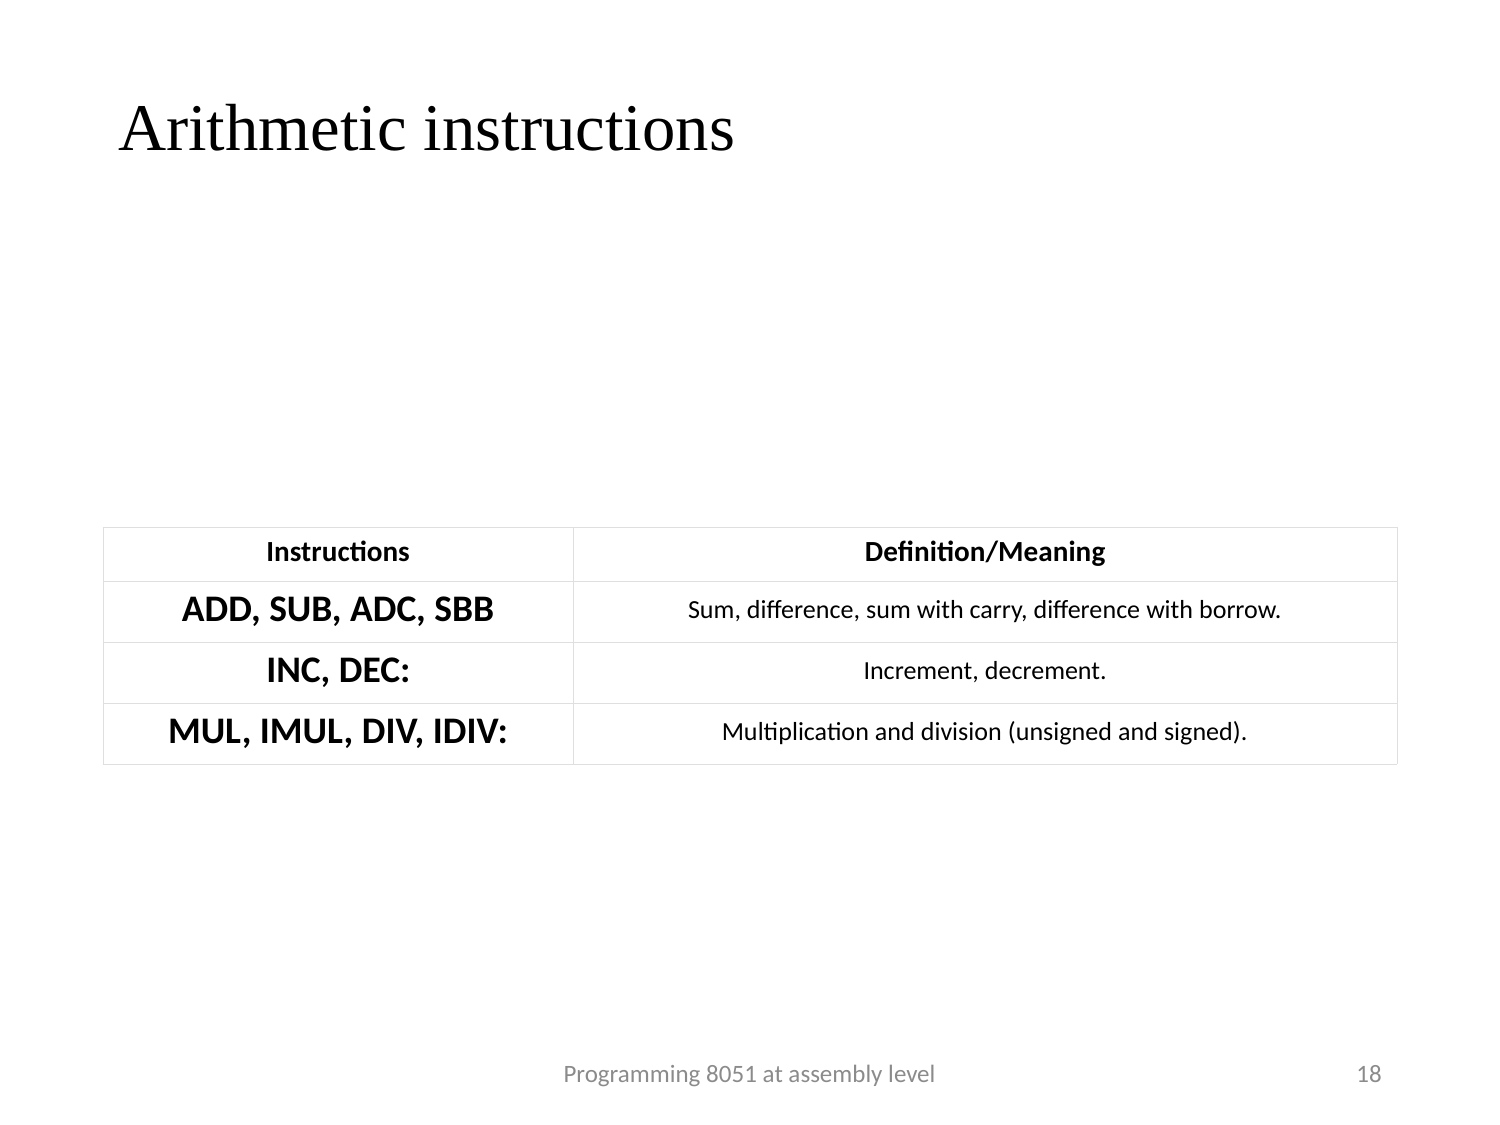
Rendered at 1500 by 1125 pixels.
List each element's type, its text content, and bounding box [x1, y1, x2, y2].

table_cell INC, DEC: [104, 643, 573, 703]
table_cell Multiplication and division (unsigned and signed). [574, 704, 1397, 764]
table_header Instructions [104, 528, 573, 581]
footer Programming 8051 at assembly level [496, 1042, 1004, 1103]
table_header Definition/Meaning [574, 528, 1397, 581]
title Arithmetic instructions [103, 59, 1397, 278]
slide_number 18 [1059, 1042, 1397, 1103]
table_cell MUL, IMUL, DIV, IDIV: [104, 704, 573, 764]
table_cell ADD, SUB, ADC, SBB [104, 582, 573, 642]
table_cell Increment, decrement. [574, 643, 1397, 703]
table_cell Sum, difference, sum with carry, difference with borrow. [574, 582, 1397, 642]
